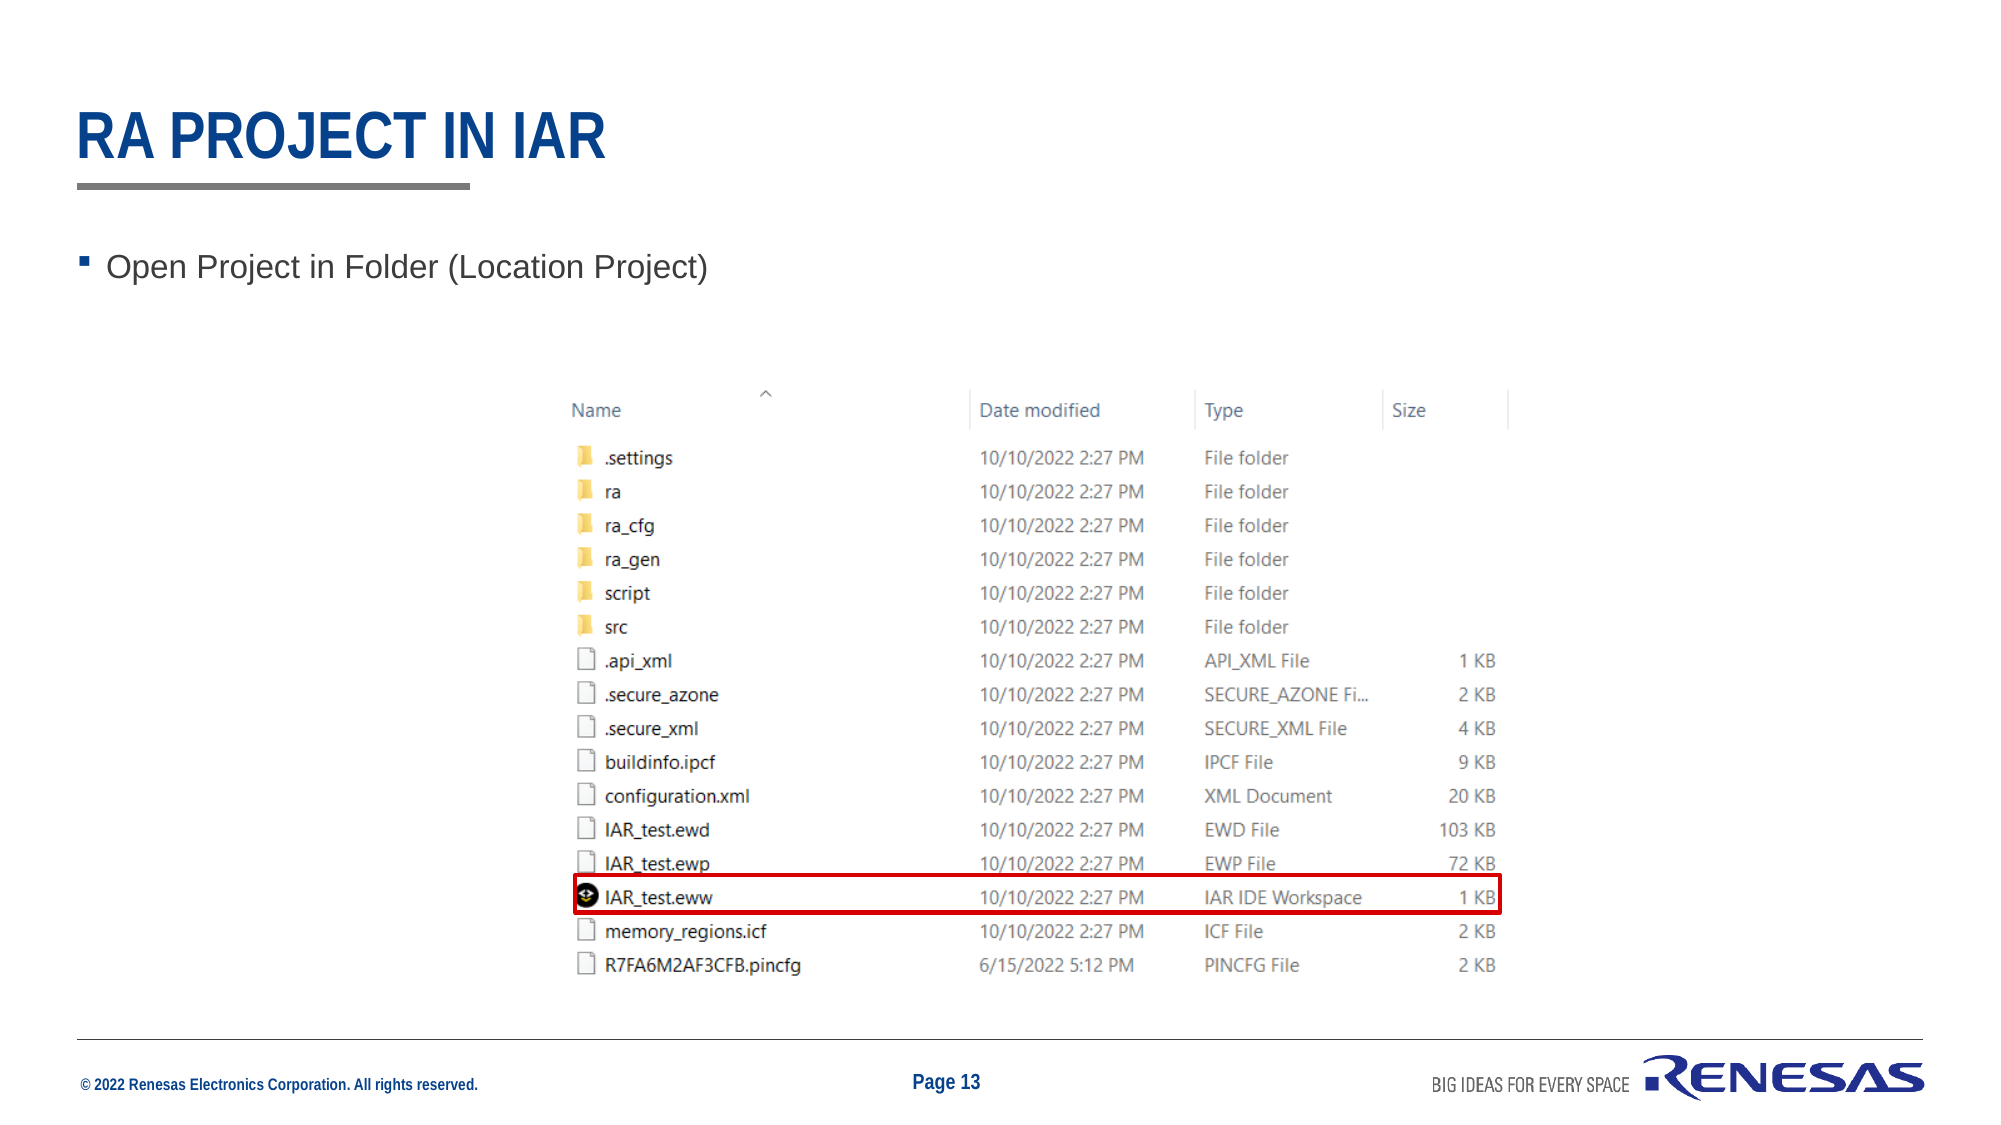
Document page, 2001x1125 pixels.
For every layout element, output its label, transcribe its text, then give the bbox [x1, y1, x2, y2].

title Ra project in Iar [76, 97, 1922, 173]
list Open Project in Folder (Location Project) [76, 237, 2000, 282]
picture [1425, 1049, 1933, 1106]
picture [545, 387, 1530, 982]
